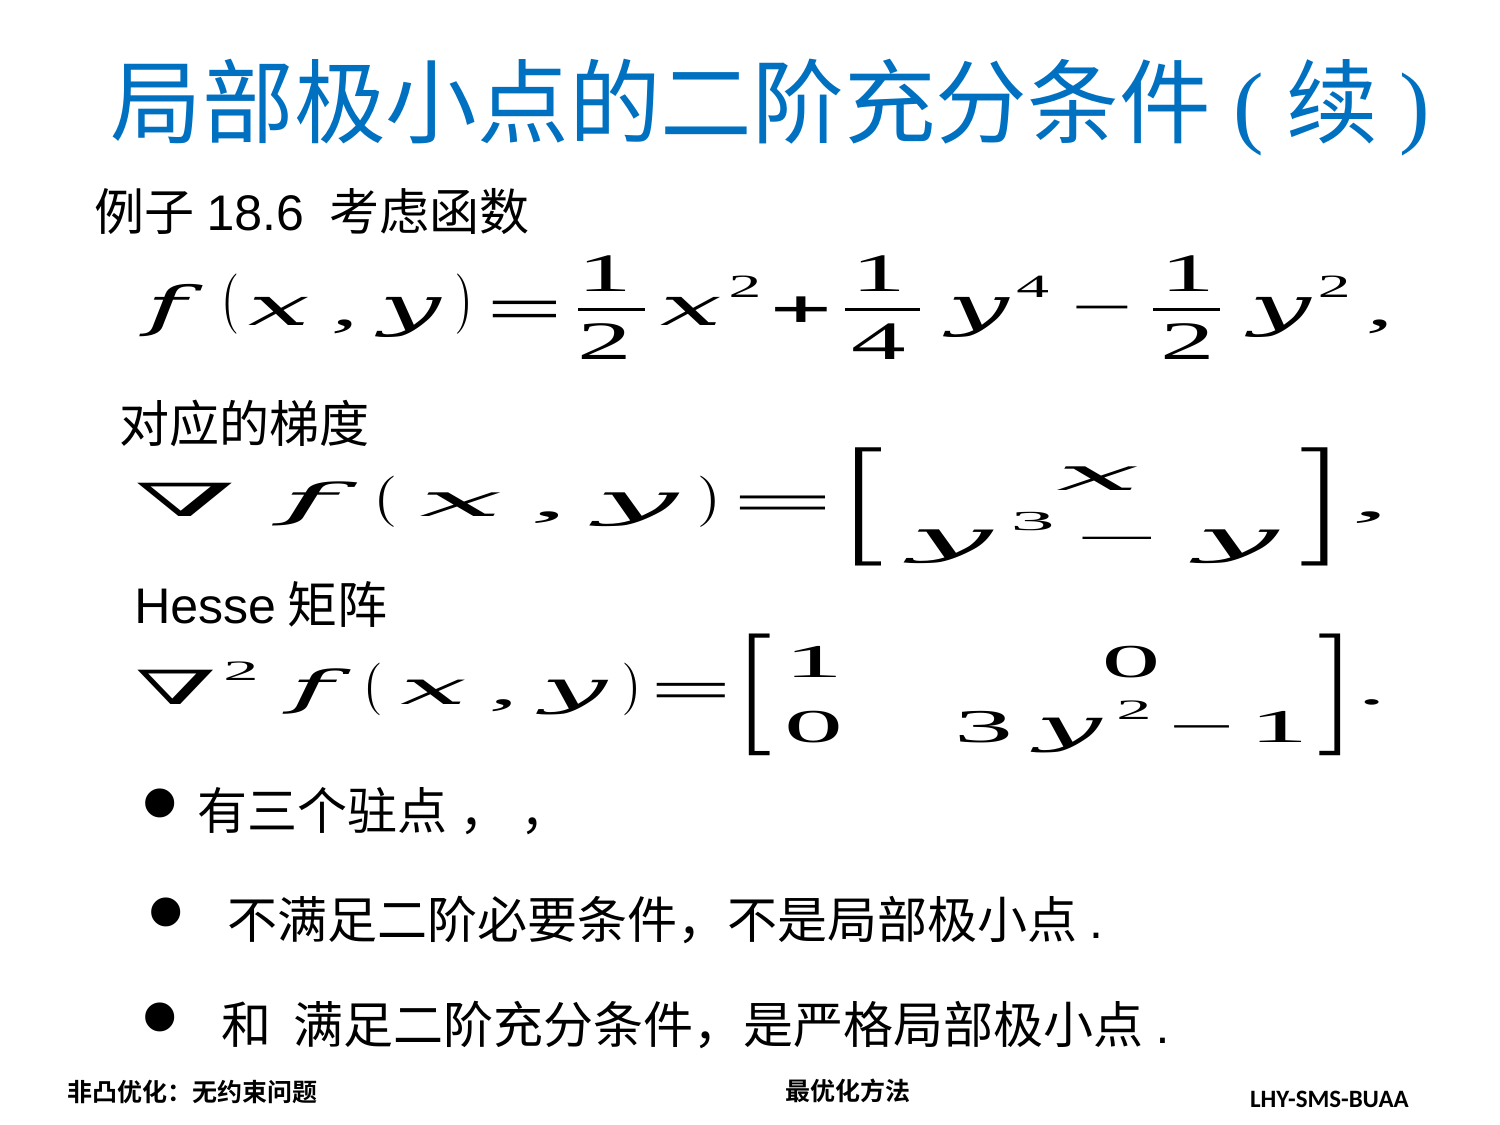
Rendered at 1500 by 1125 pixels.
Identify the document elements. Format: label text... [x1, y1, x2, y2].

text_box 例子18.6 考虑函数 [79, 173, 1376, 248]
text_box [104, 384, 1402, 568]
text_box 局部极小点的二阶充分条件(续) [79, 37, 1462, 163]
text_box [119, 566, 1416, 758]
